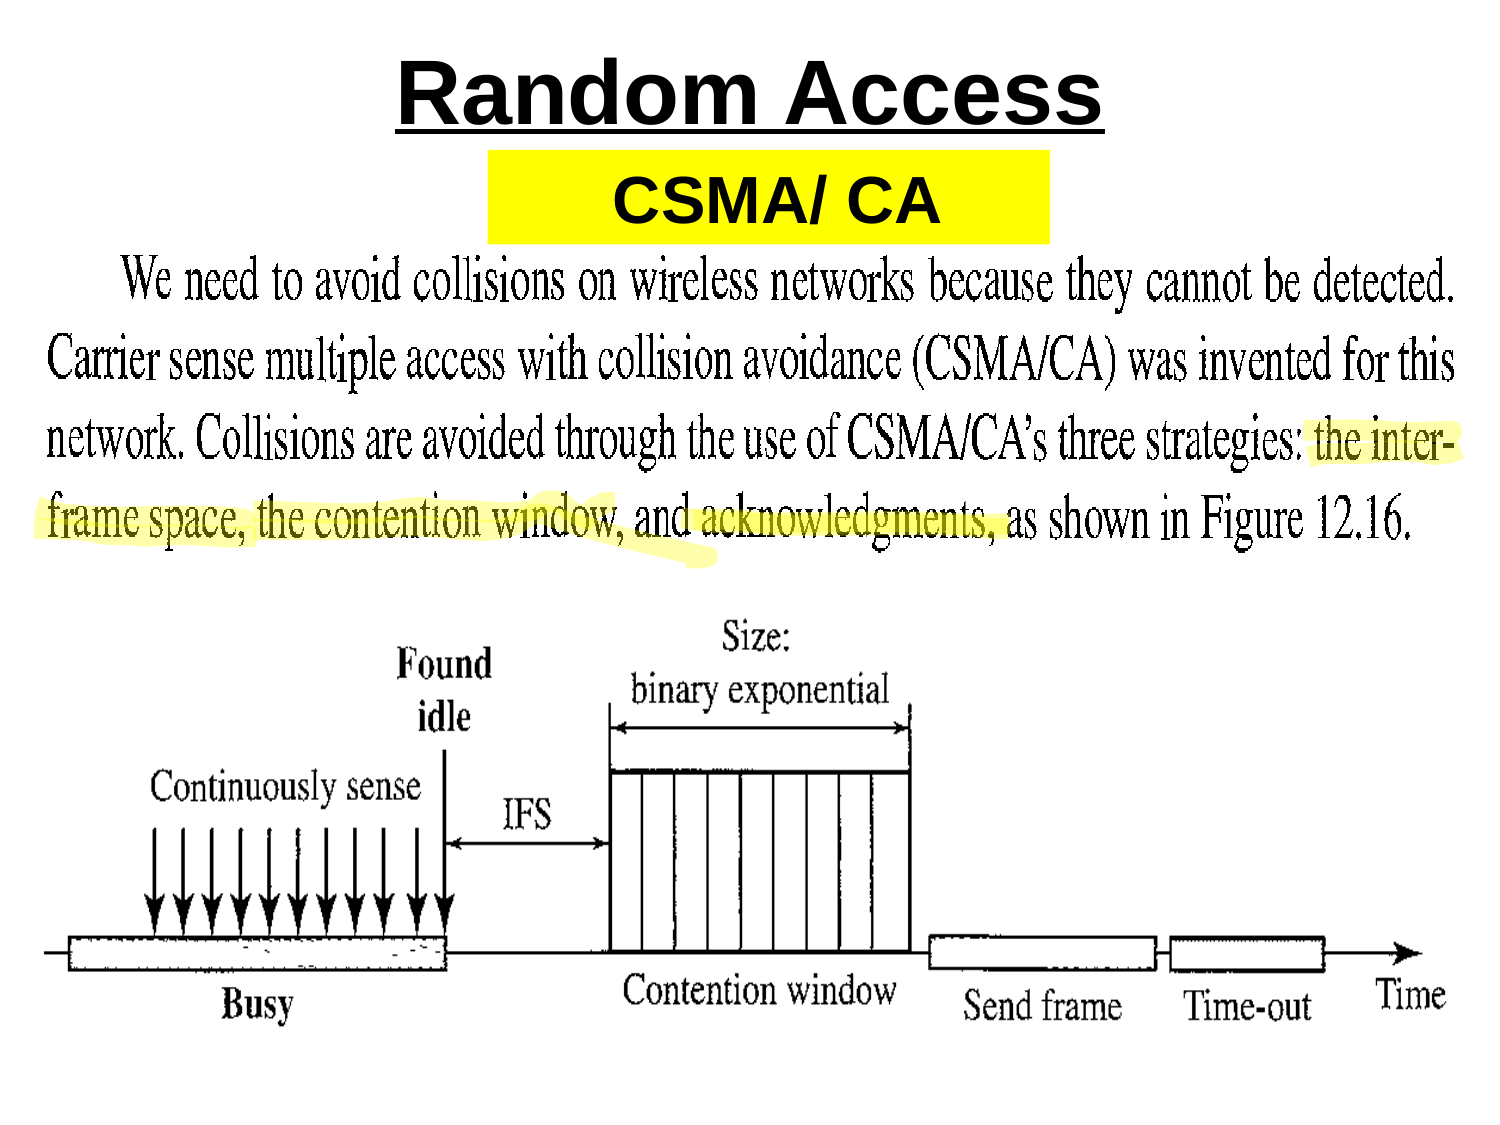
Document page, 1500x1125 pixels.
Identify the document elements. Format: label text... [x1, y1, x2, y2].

picture [37, 249, 1463, 576]
picture [1458, 434, 1463, 453]
picture [25, 588, 1476, 1051]
text_box CSMA/ CA [487, 149, 1050, 245]
text_box Random Access [112, 24, 1388, 213]
